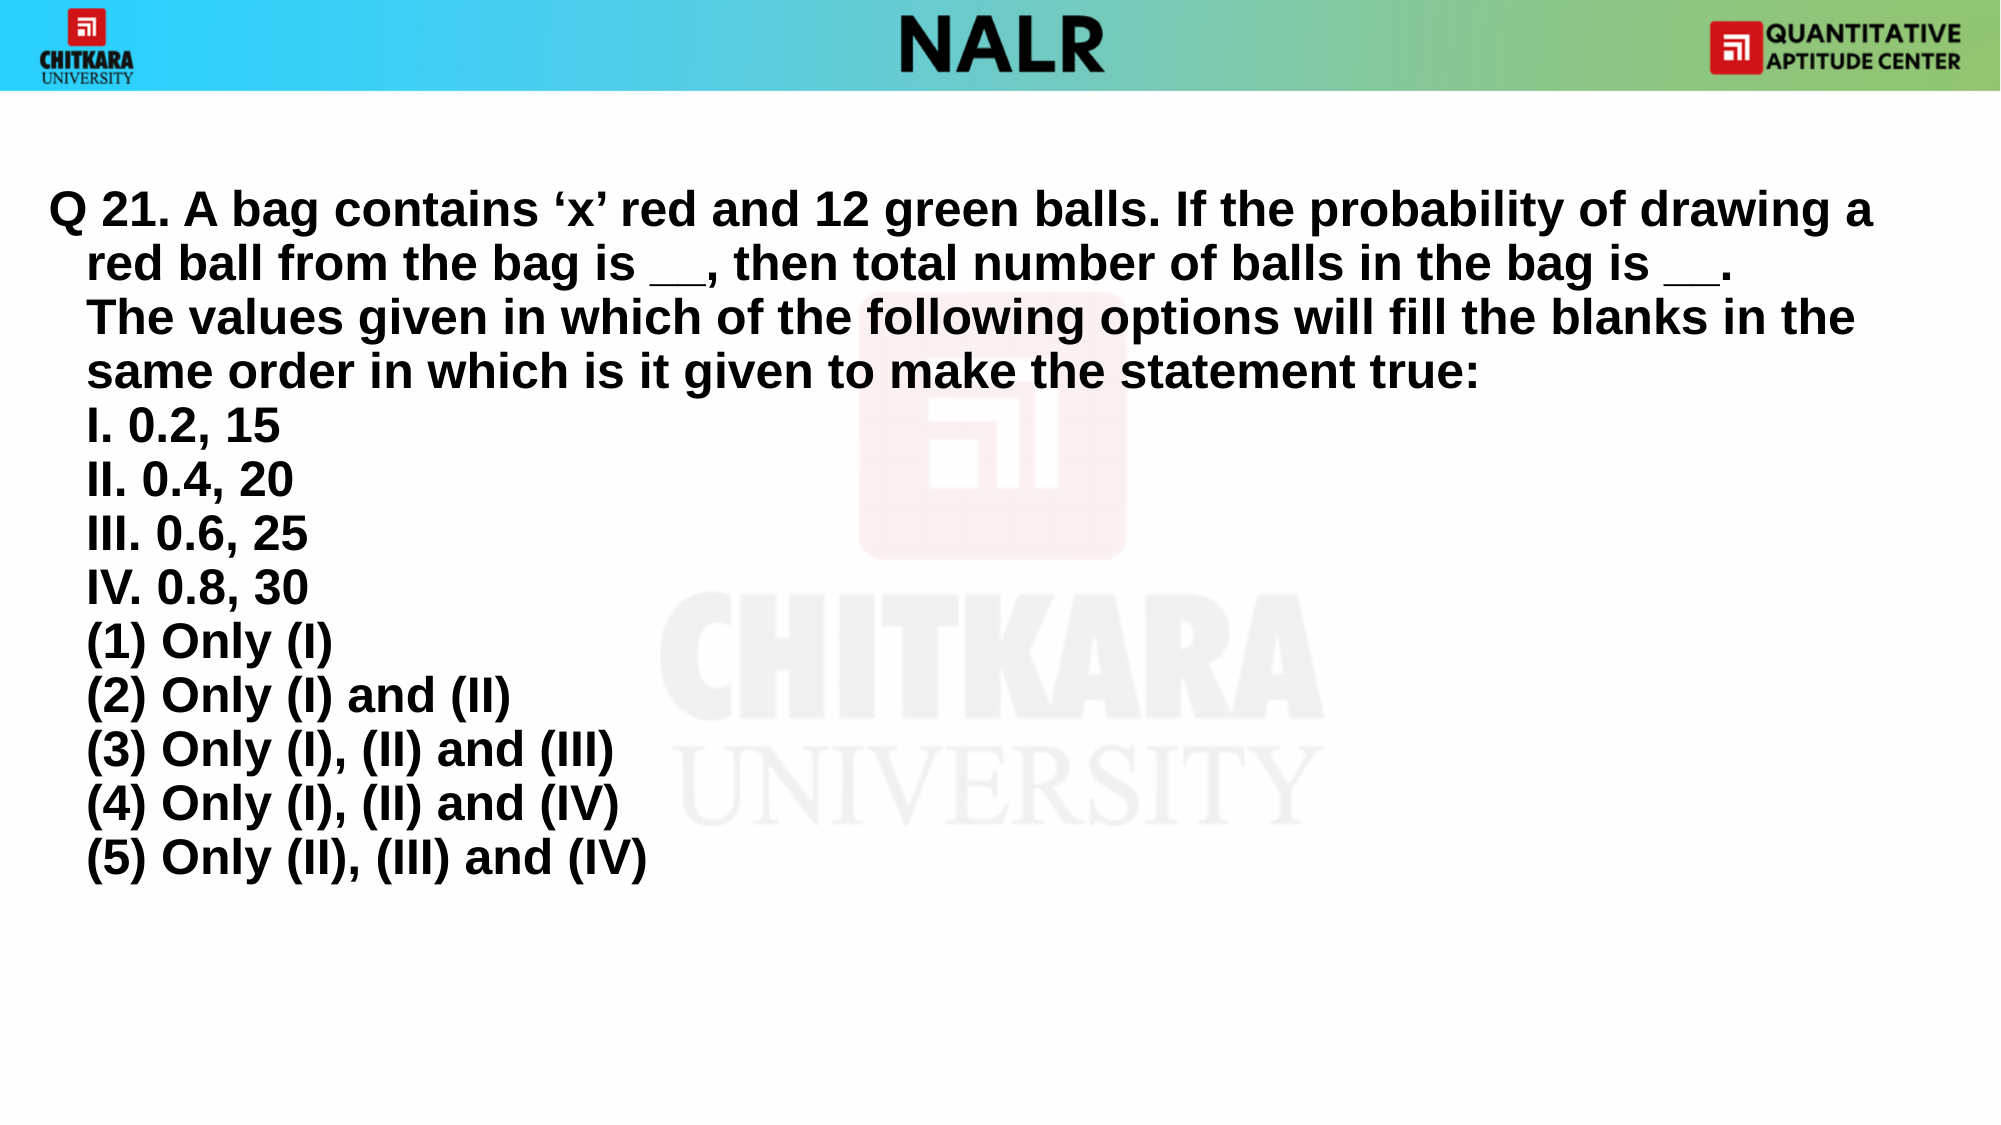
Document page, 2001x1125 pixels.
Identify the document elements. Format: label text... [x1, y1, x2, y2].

list Q 21. A bag contains ‘x’ red and 12 green balls. If the probability of drawing a red ball from the bag is __, then total number of balls in the bag is __. The values given in which of the following options will fill the blanks in the same order in which is it given to make the statement true: I. 0.2, 15 II. 0.4, 20 III. 0.6, 25 IV. 0.8, 30 (1) Only (I) (2) Only (I) and (II) (3) Only (I), (II) and (III) (4) Only (I), (II) and (IV) (5) Only (II), (III) and (IV) [33, 175, 1959, 1053]
picture [0, 0, 2001, 1125]
